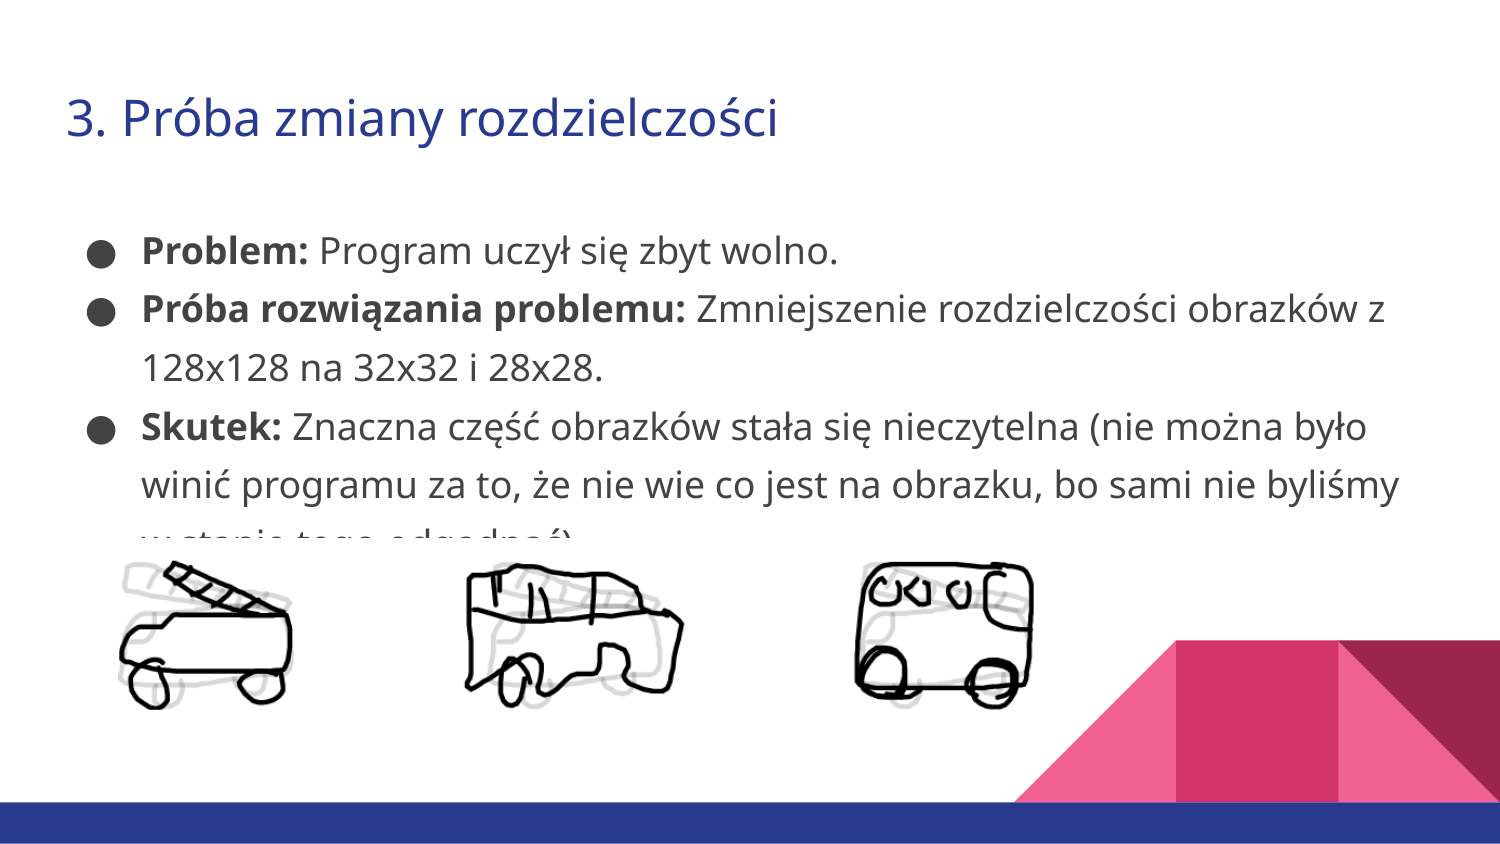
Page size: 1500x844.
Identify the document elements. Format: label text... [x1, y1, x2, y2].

title 3. Próba zmiany rozdzielczości [51, 67, 1449, 167]
list Problem: Program uczył się zbyt wolno. Próba rozwiązania problemu: Zmniejszenie rozdzielczości obrazków z 128x128 na 32x32 i 28x28. Skutek: Znaczna część obrazków stała się nieczytelna (nie można było winić programu za to, że nie wie co jest na obrazku, bo sami nie byliśmy w stanie tego odgadnąć). [51, 201, 1449, 750]
picture [50, 538, 1079, 724]
